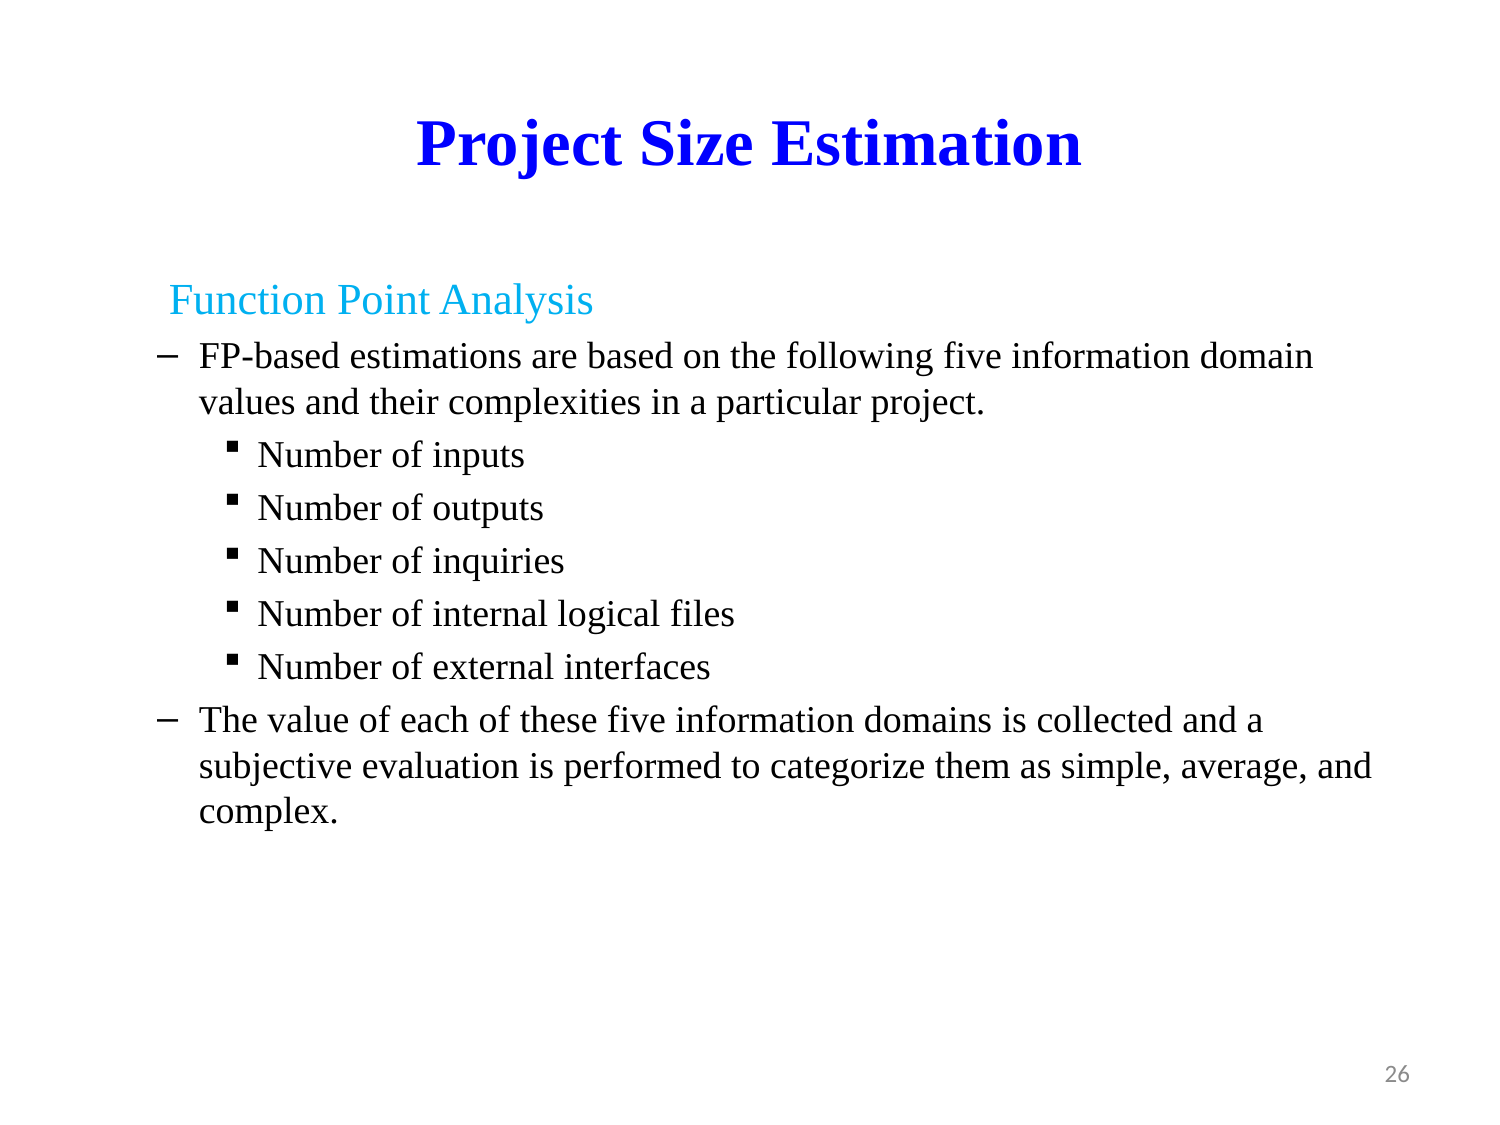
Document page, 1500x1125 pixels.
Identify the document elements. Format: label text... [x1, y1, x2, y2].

title Project Size Estimation [75, 45, 1425, 233]
list Function Point Analysis FP-based estimations are based on the following five information domain values and their complexities in a particular project. Number of inputs Number of outputs Number of inquiries Number of internal logical files Number of external interfaces The value of each of these five information domains is collected and a subjective evaluation is performed to categorize them as simple, average, and complex. [75, 262, 1425, 1024]
slide_number 26 [1074, 1042, 1425, 1103]
